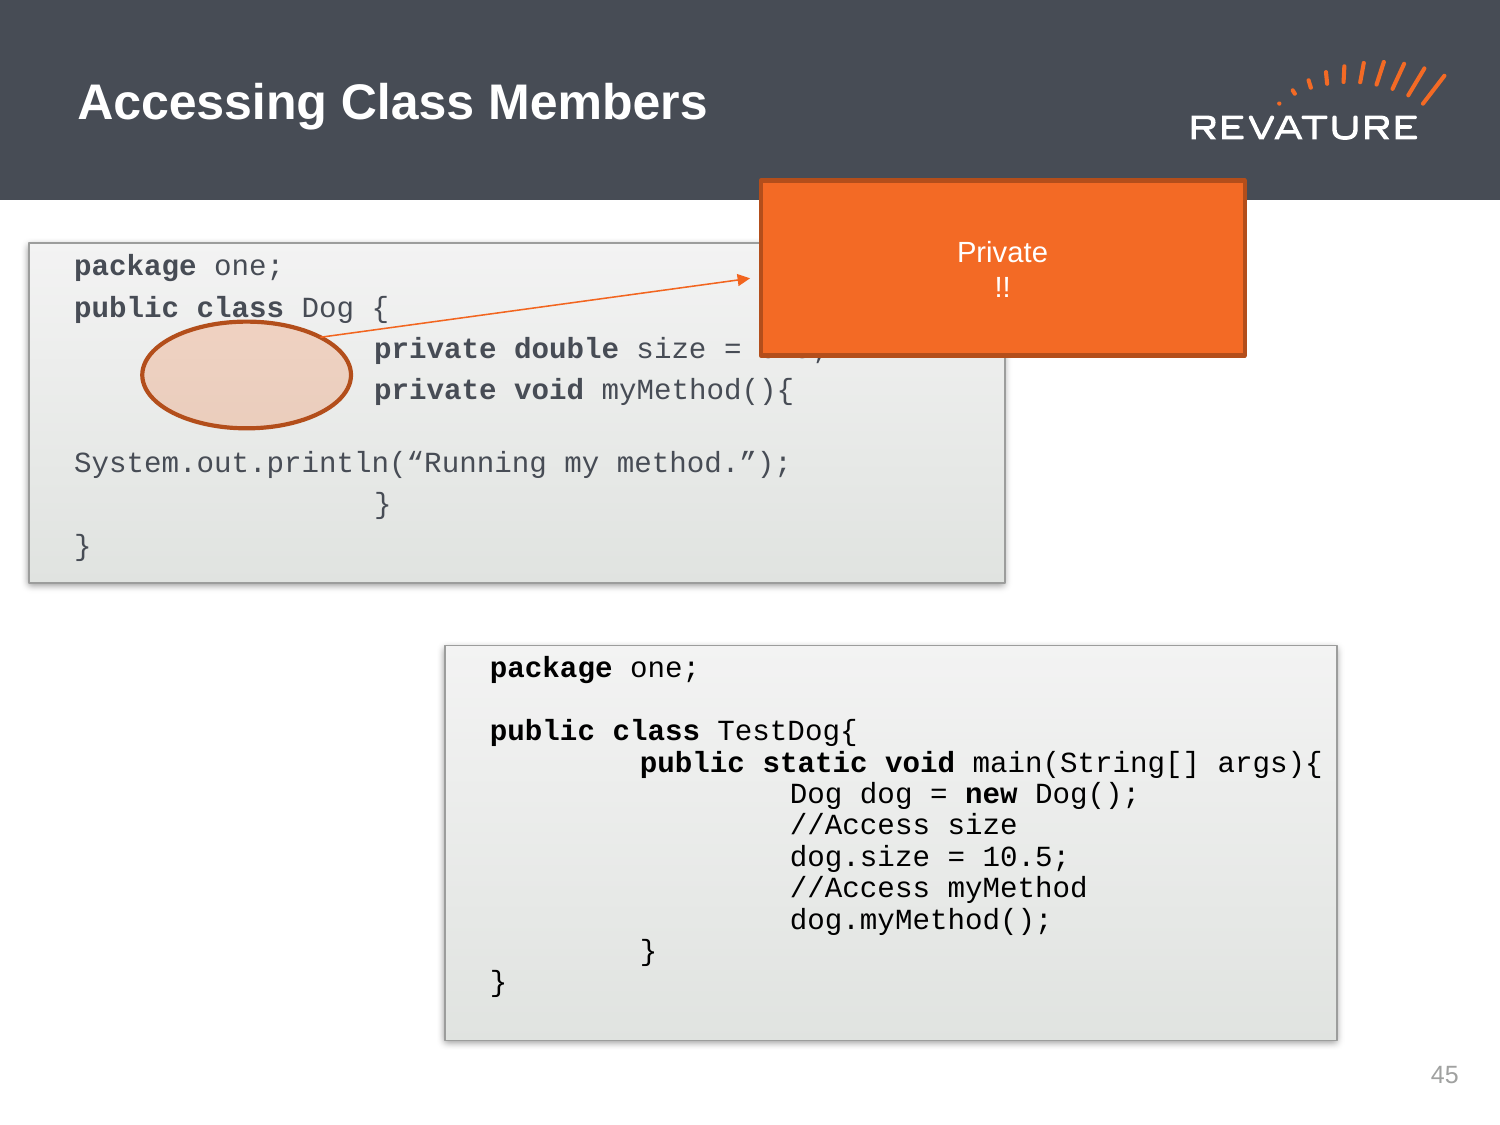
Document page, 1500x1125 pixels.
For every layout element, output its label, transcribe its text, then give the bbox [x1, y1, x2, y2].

text_box package one; public class Dog { private double size = 6.5; private void myMethod(){ System.out.println(“Running my method.”); } } [28, 242, 1006, 584]
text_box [141, 180, 1245, 429]
slide_number 44 [1332, 1043, 1474, 1104]
text_box package one; public class TestDog{ public static void main(String[] args){ Dog dog = new Dog(); //Access size dog.size = 10.5; //Access myMethod dog.myMethod(); } } [444, 645, 1338, 1041]
title Accessing Class Members [62, 0, 1084, 200]
